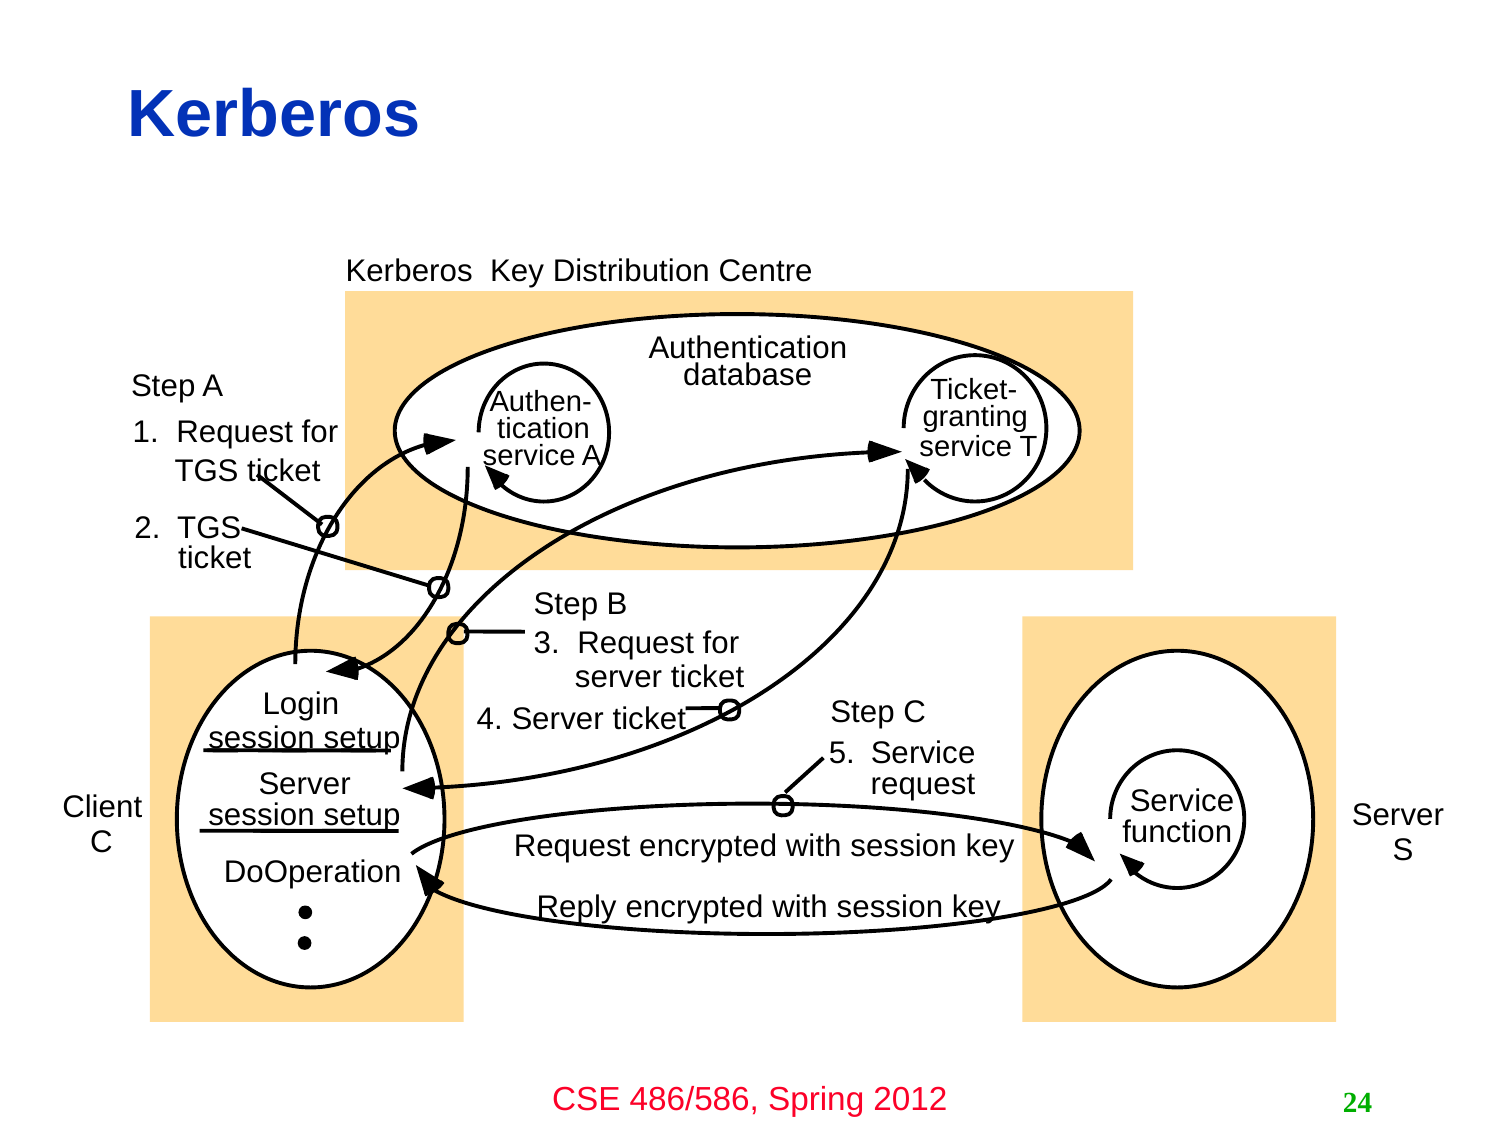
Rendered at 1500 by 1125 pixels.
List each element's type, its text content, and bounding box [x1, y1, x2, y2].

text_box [62, 249, 1445, 1022]
title Kerberos [112, 53, 1310, 176]
slide_number 24 [1074, 1076, 1388, 1125]
